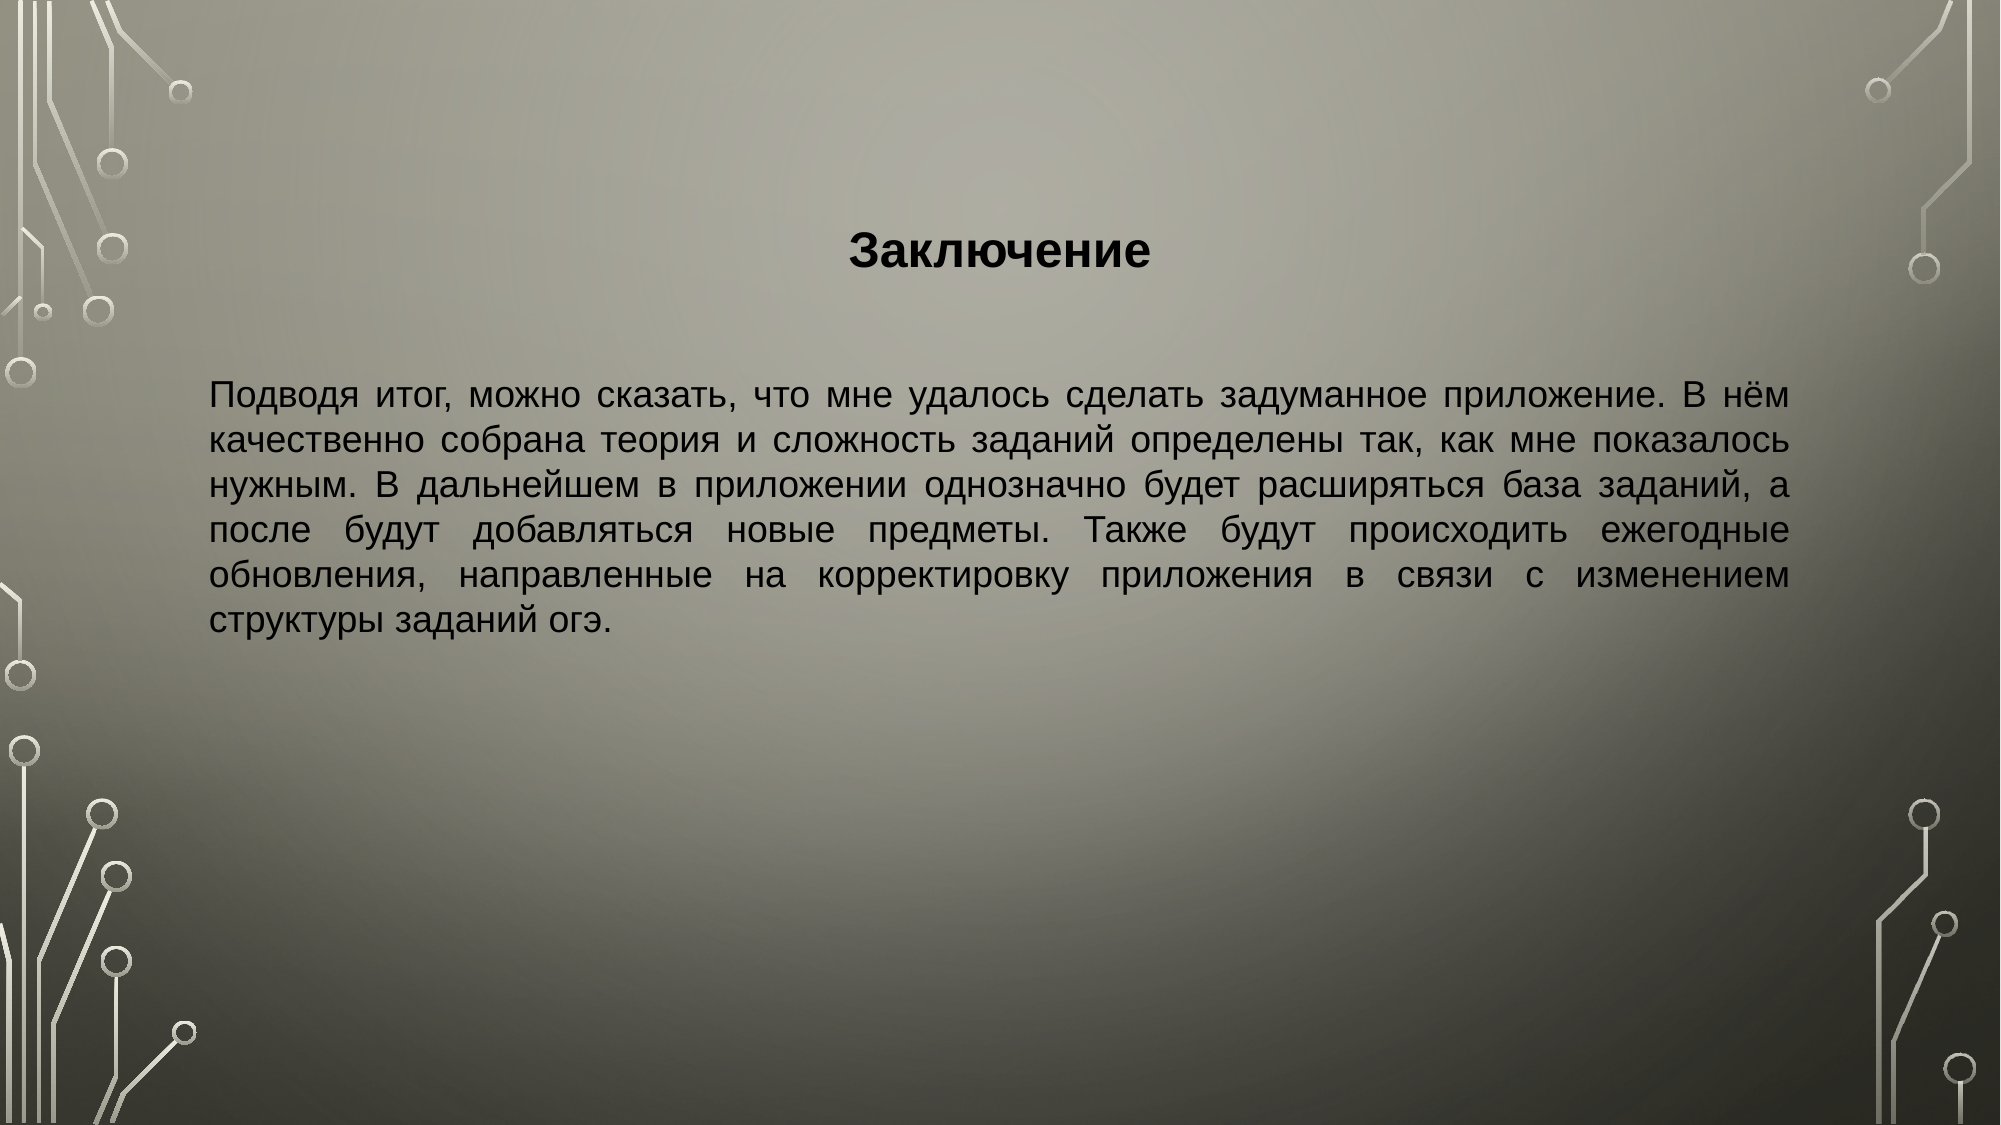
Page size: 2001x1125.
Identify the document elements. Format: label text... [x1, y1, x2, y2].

text_box Подводя итог, можно сказать, что мне удалось сделать задуманное приложение. В нём качественно собрана теория и сложность заданий определены так, как мне показалось нужным. В дальнейшем в приложении однозначно будет расширяться база заданий, а после будут добавляться новые предметы. Также будут происходить ежегодные обновления, направленные на корректировку приложения в связи с изменением структуры заданий огэ. [194, 362, 1806, 648]
text_box Заключение [833, 210, 1167, 286]
